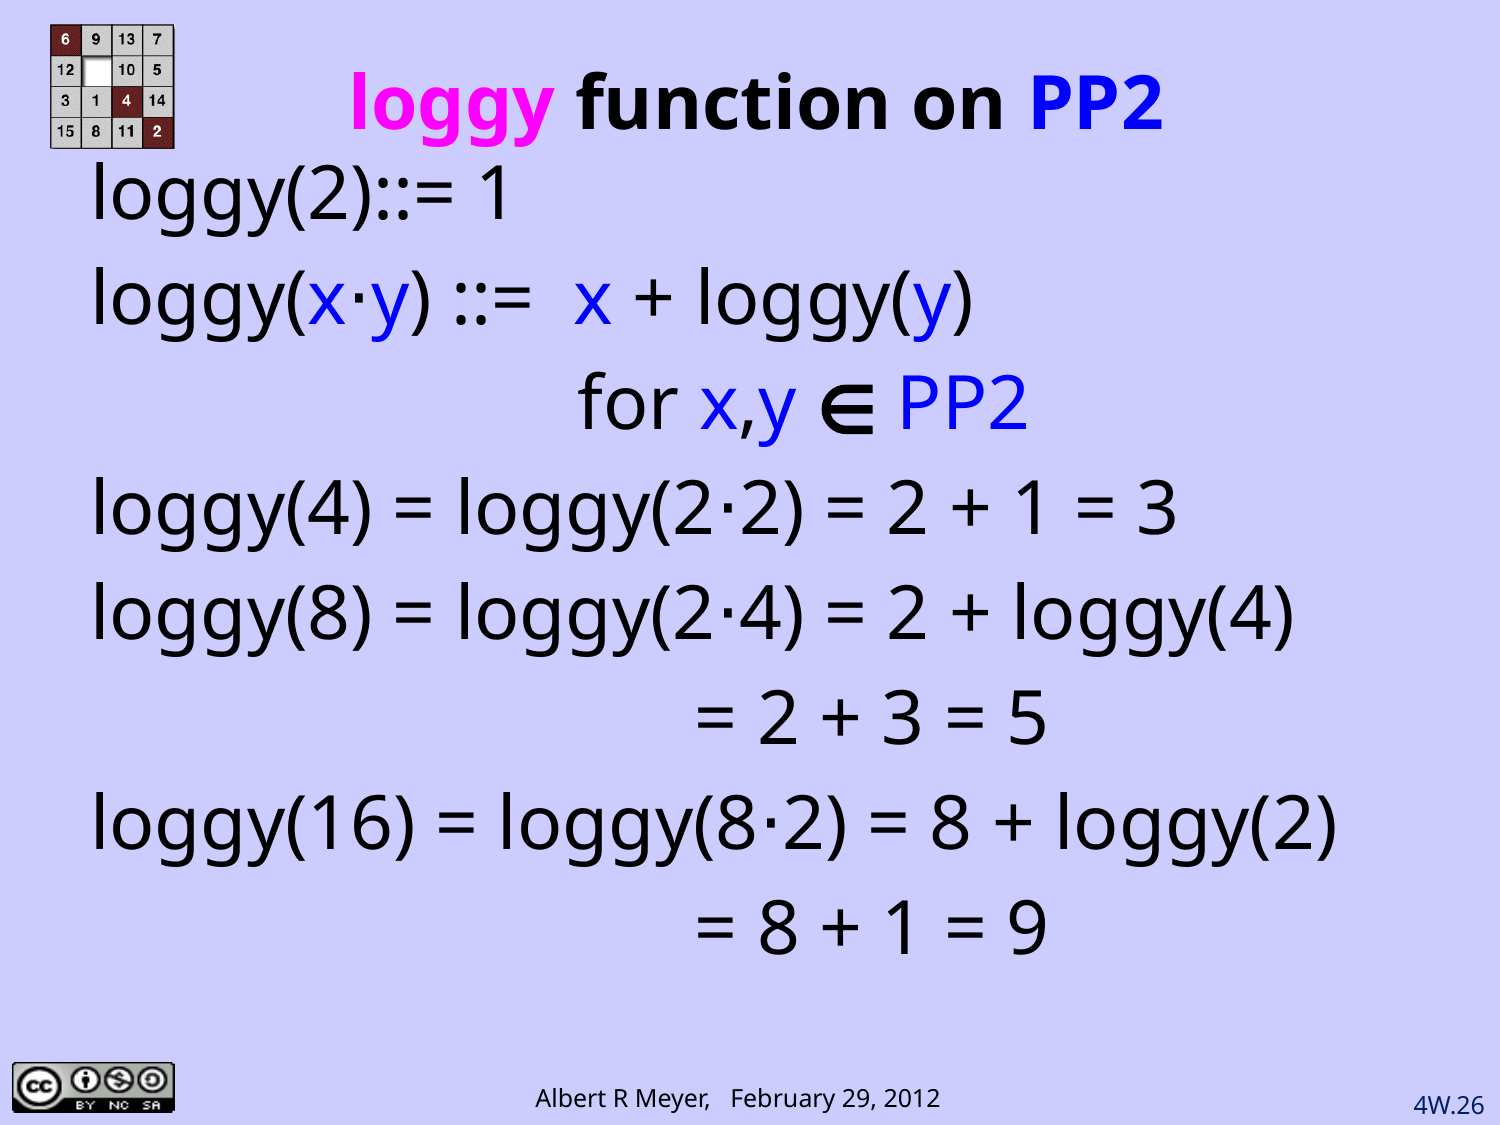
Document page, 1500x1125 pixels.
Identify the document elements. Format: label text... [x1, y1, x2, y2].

slide_number 4W.26 [1337, 1087, 1500, 1125]
list loggy(2)::= 1 loggy(x⋅y) ::= x + loggy(y) for x,y ∈ PP2 loggy(4) = loggy(2⋅2) = 2 + 1 = 3 loggy(8) = loggy(2⋅4) = 2 + loggy(4) = 2 + 3 = 5 loggy(16) = loggy(8⋅2) = 8 + loggy(2) = 8 + 1 = 9 [74, 137, 1413, 1032]
title loggy function on PP2 [237, 12, 1276, 137]
picture [50, 24, 175, 149]
picture [12, 1062, 175, 1113]
